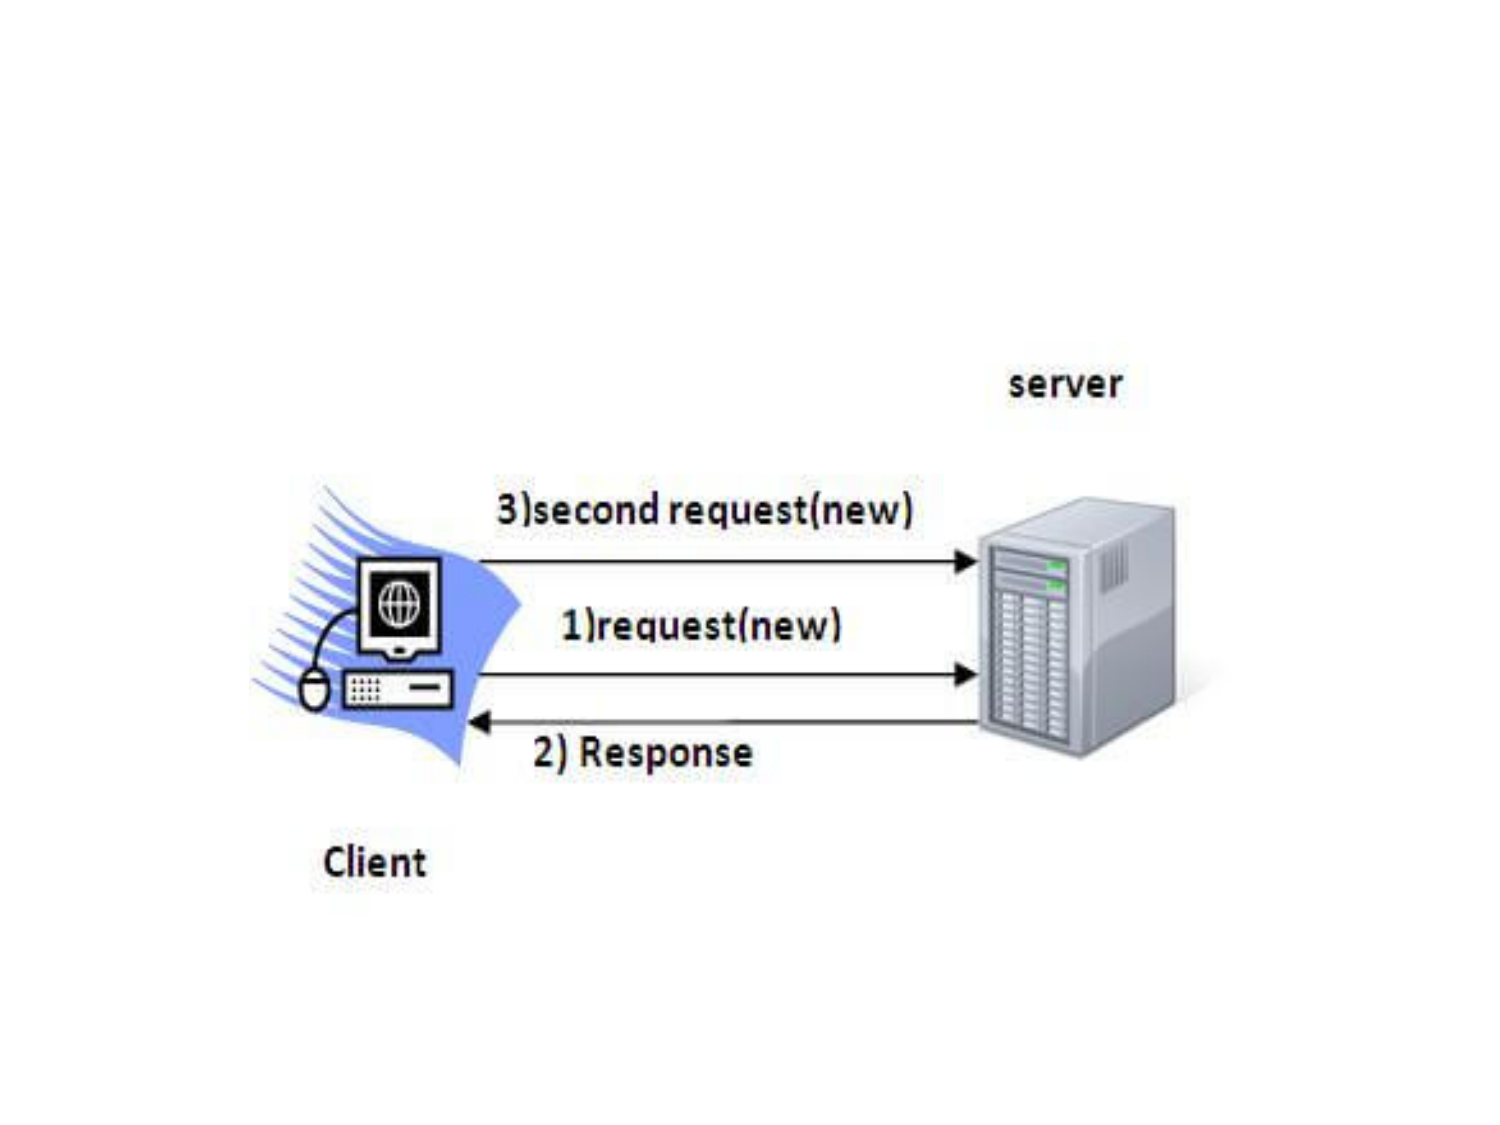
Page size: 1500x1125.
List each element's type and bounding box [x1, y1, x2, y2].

list [249, 299, 1276, 963]
